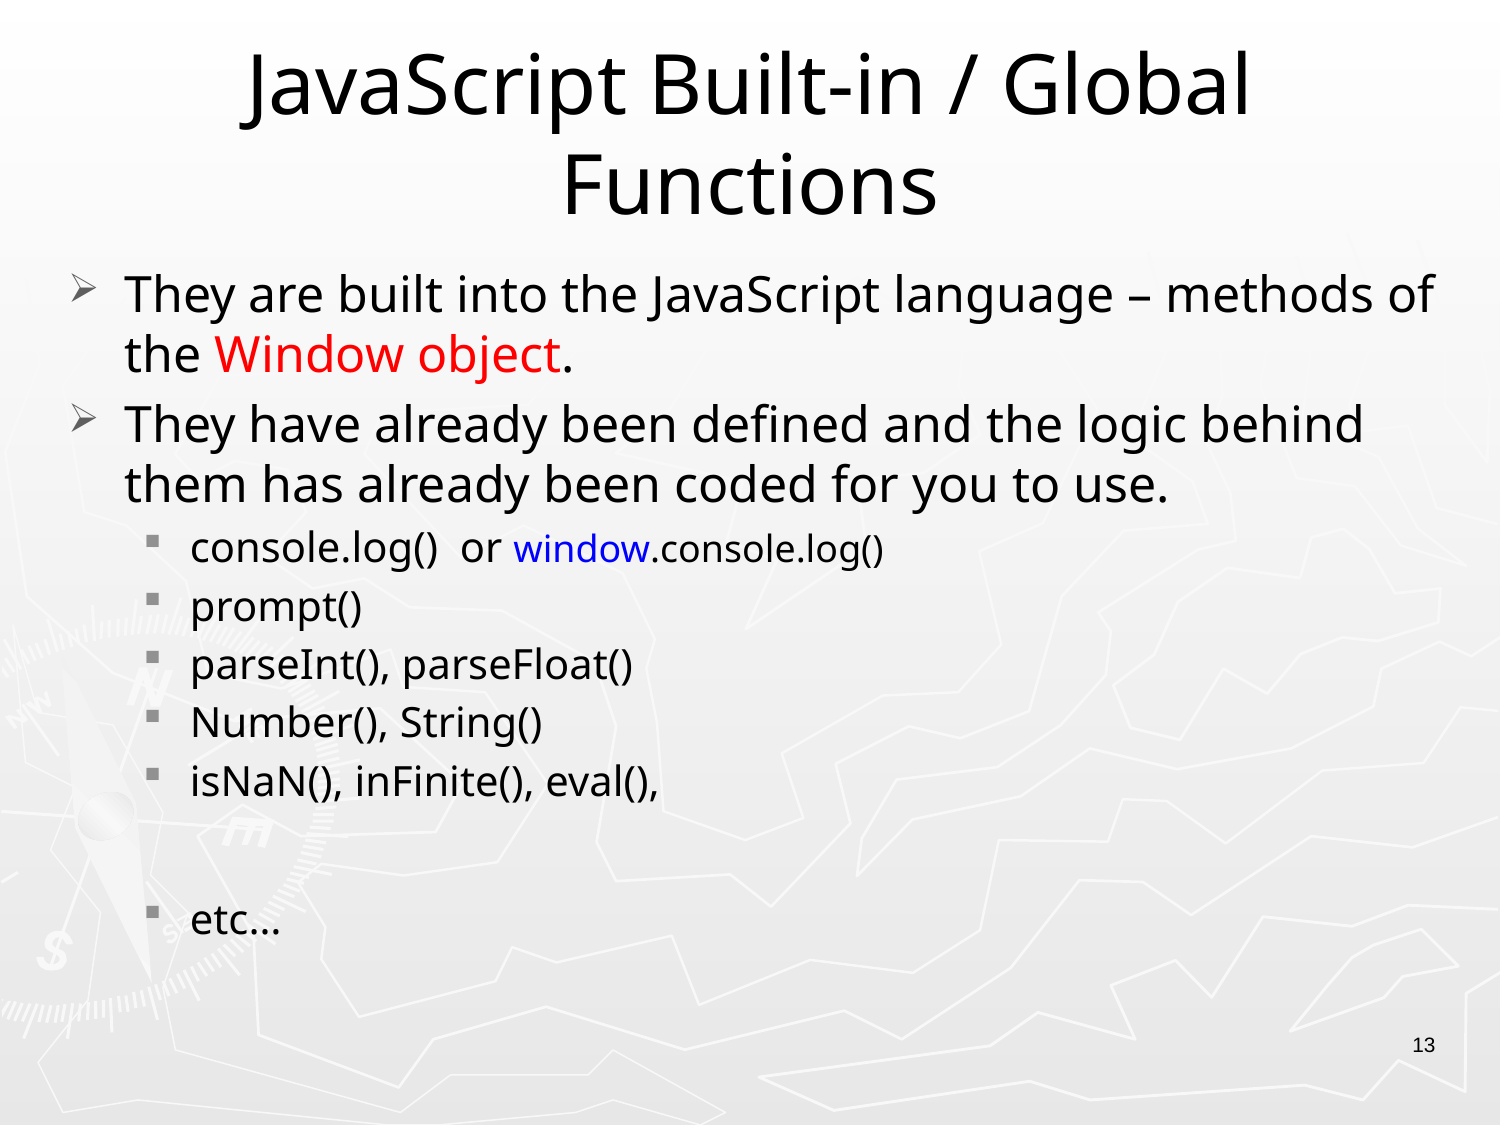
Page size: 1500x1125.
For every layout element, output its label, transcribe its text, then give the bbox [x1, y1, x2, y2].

slide_number 13 [1074, 1024, 1451, 1103]
list They are built into the JavaScript language – methods of the Window object. They have already been defined and the logic behind them has already been coded for you to use. console.log() or window.console.log() prompt() parseInt(), parseFloat() Number(), String() isNaN(), inFinite(), eval(), etc… [53, 255, 1455, 994]
title JavaScript Built-in / Global Functions [49, 37, 1451, 225]
